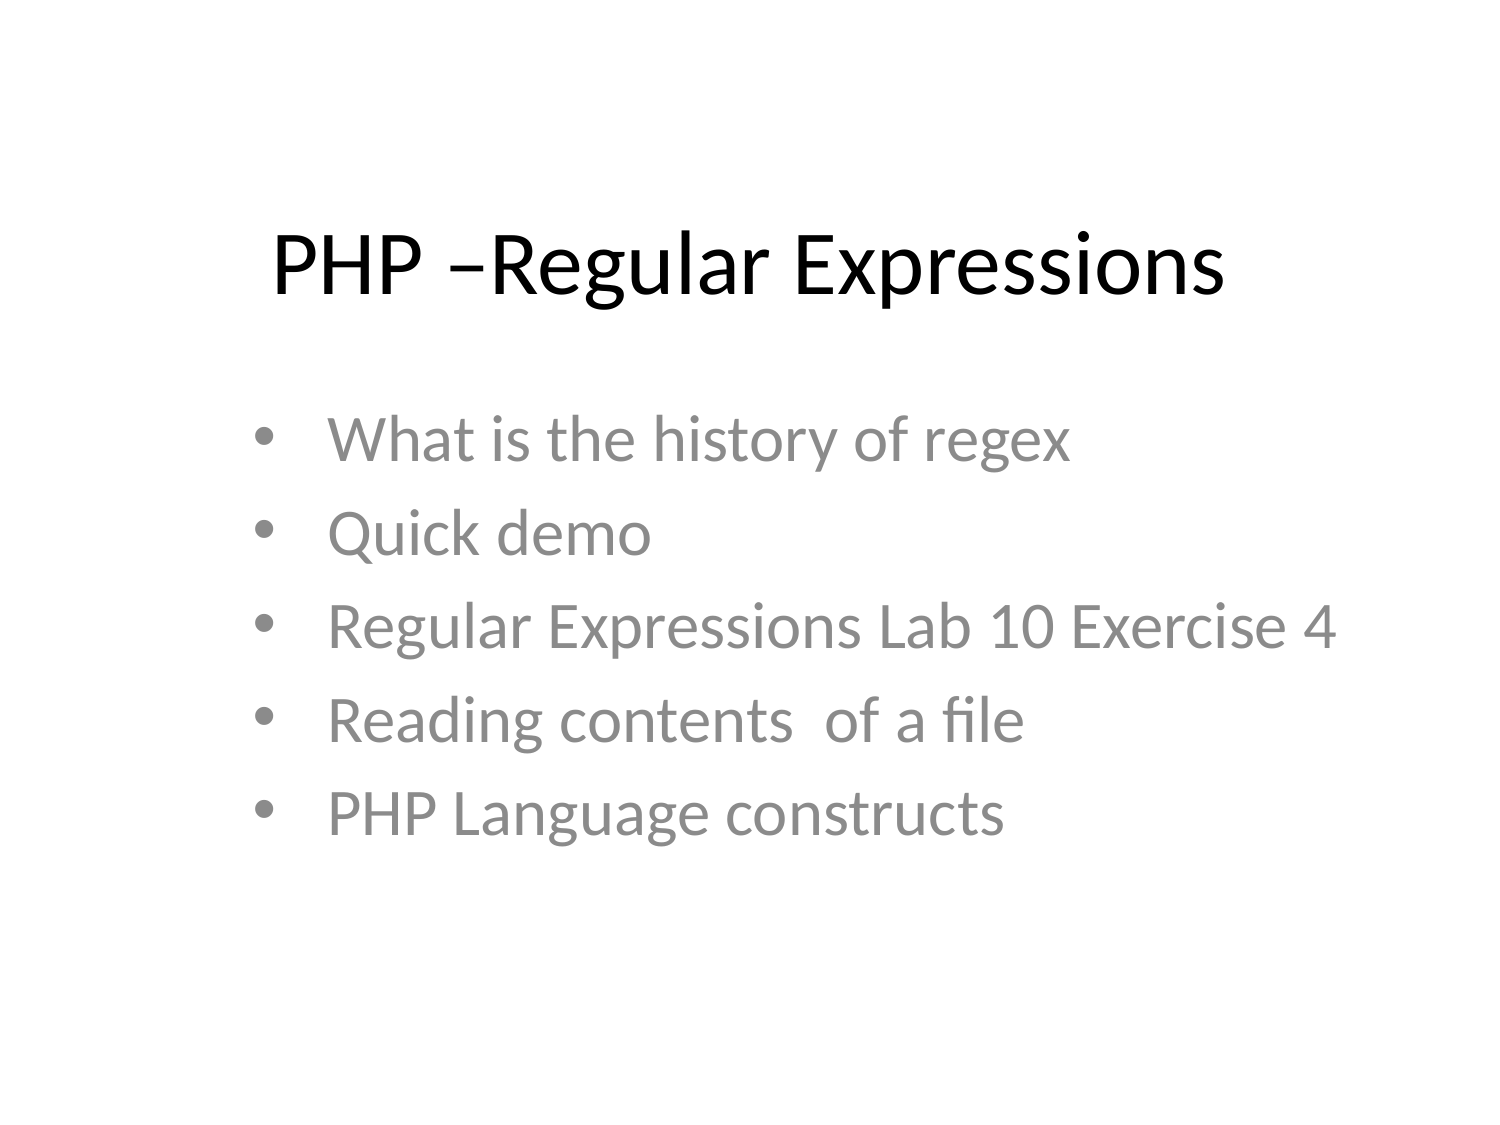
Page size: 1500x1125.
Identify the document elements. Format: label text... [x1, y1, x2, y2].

subtitle What is the history of regex Quick demo Regular Expressions Lab 10 Exercise 4 Reading contents of a file PHP Language constructs [237, 387, 1475, 975]
title PHP –Regular Expressions [112, 137, 1388, 379]
